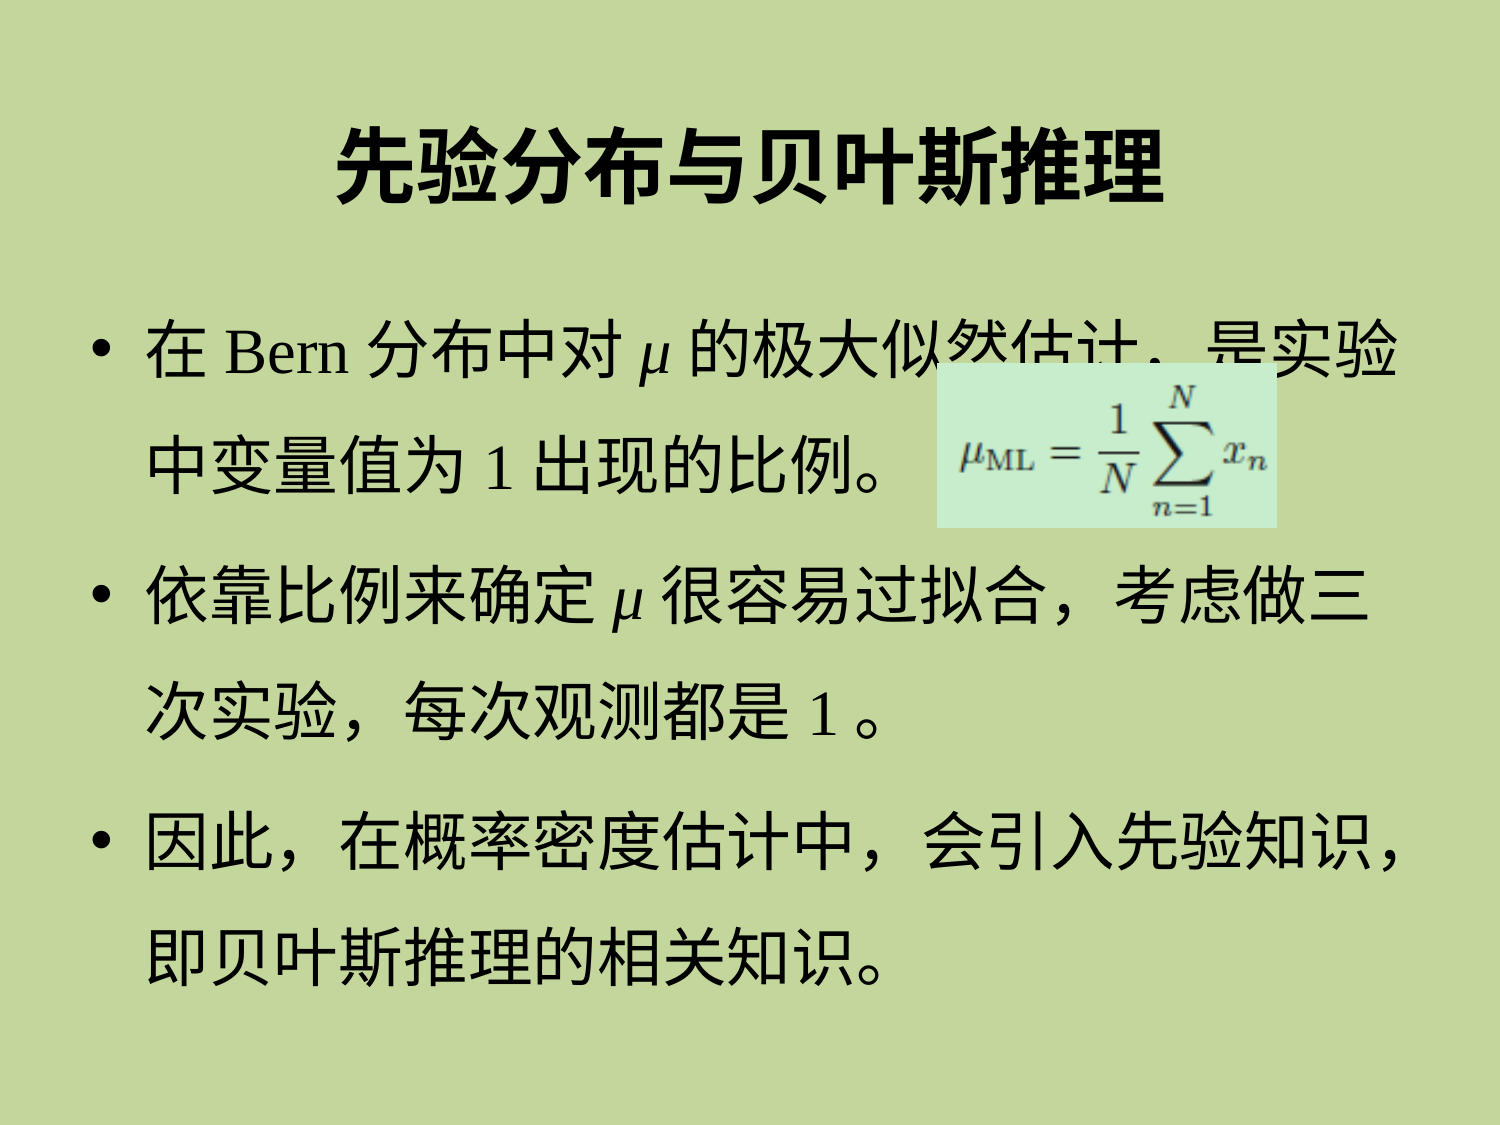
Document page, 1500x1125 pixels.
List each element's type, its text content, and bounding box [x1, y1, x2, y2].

list 在Bern分布中对μ的极大似然估计，是实验中变量值为1出现的比例。 依靠比例来确定μ很容易过拟合，考虑做三次实验，每次观测都是1。 因此，在概率密度估计中，会引入先验知识，即贝叶斯推理的相关知识。 [75, 262, 1425, 1005]
title 先验分布与贝叶斯推理 [75, 45, 1425, 233]
picture [937, 362, 1278, 528]
